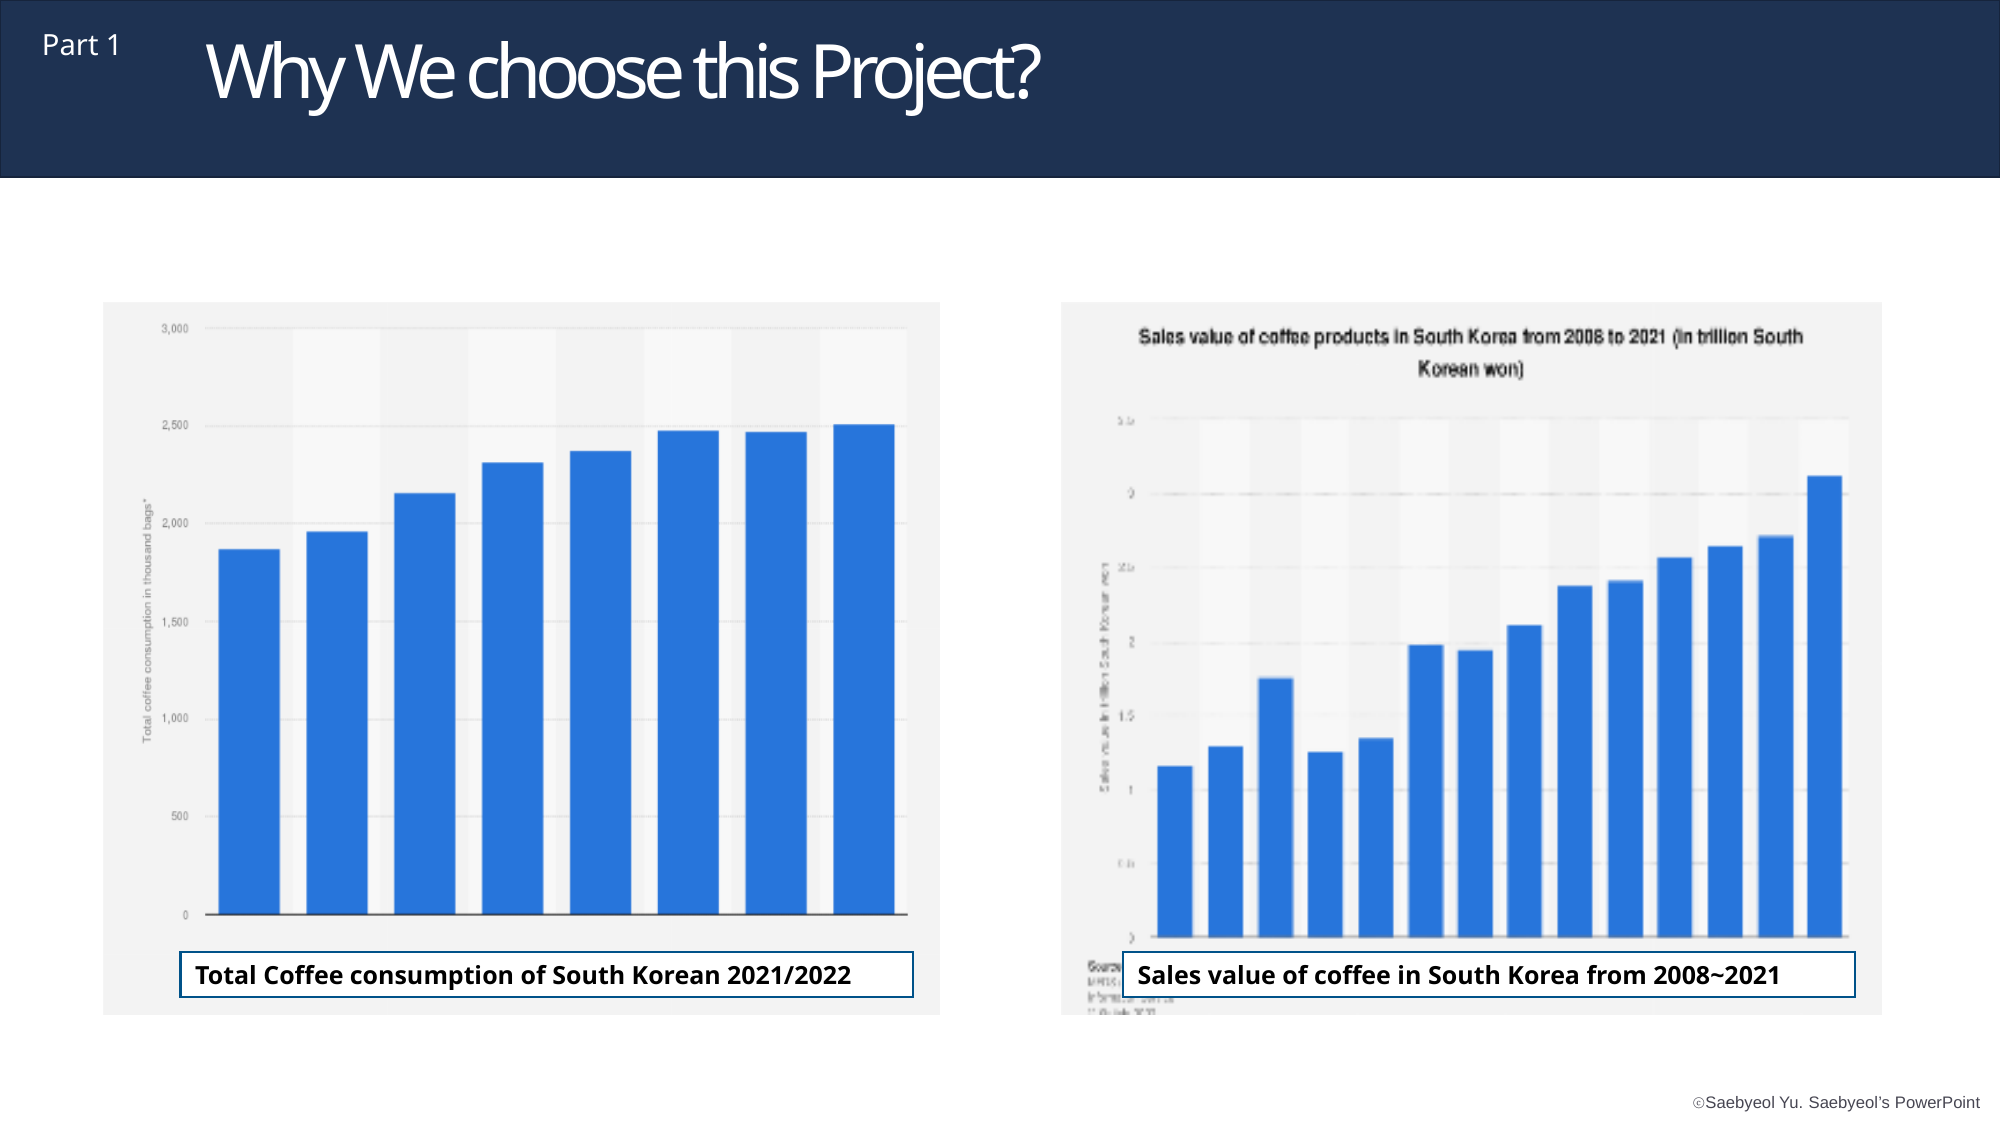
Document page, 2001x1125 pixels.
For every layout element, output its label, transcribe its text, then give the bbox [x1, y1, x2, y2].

picture [1061, 302, 1882, 1015]
text_box Why We choose this Project? [190, 16, 1058, 122]
picture [103, 302, 940, 1015]
text_box Part 1 [27, 19, 146, 69]
text_box [0, 0, 2000, 178]
